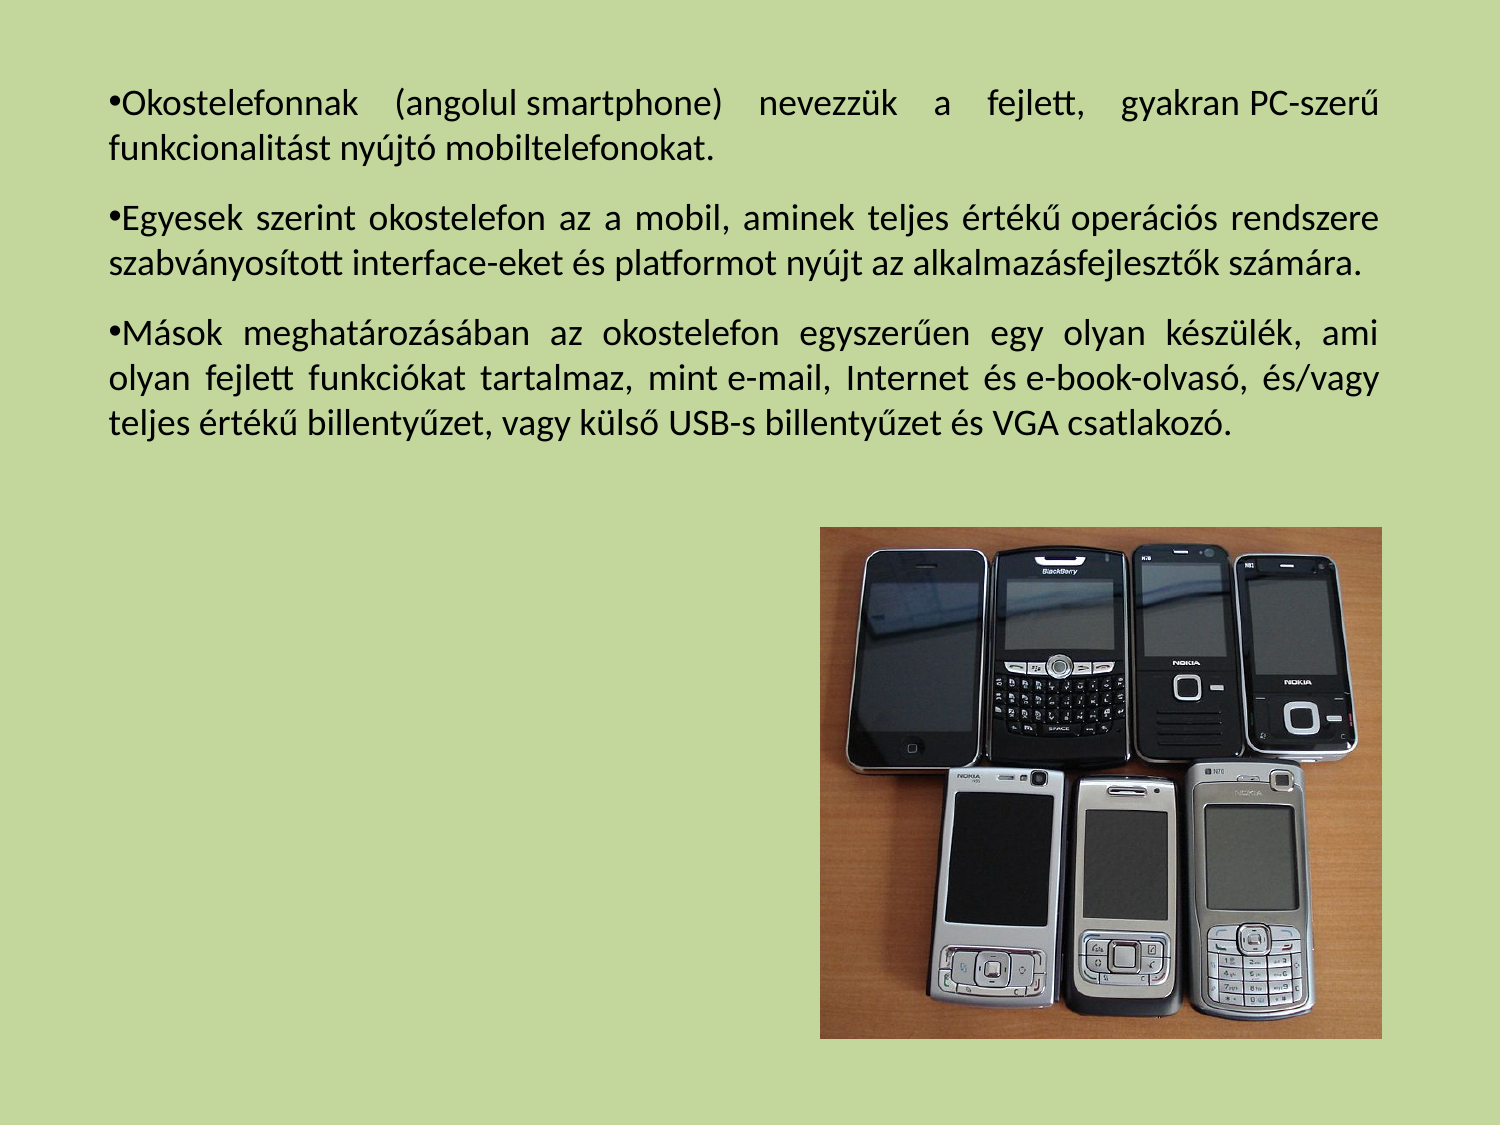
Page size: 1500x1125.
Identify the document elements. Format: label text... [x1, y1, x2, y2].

picture [820, 527, 1383, 1039]
text_box Okostelefonnak (angolul smartphone) nevezzük a fejlett, gyakran PC-szerű funkcionalitást nyújtó mobiltelefonokat. Egyesek szerint okostelefon az a mobil, aminek teljes értékű operációs rendszere szabványosított interface-eket és platformot nyújt az alkalmazásfejlesztők számára. Mások meghatározásában az okostelefon egyszerűen egy olyan készülék, ami olyan fejlett funkciókat tartalmaz, mint e-mail, Internet és e-book-olvasó, és/vagy teljes értékű billentyűzet, vagy külső USB-s billentyűzet és VGA csatlakozó. [93, 70, 1395, 451]
